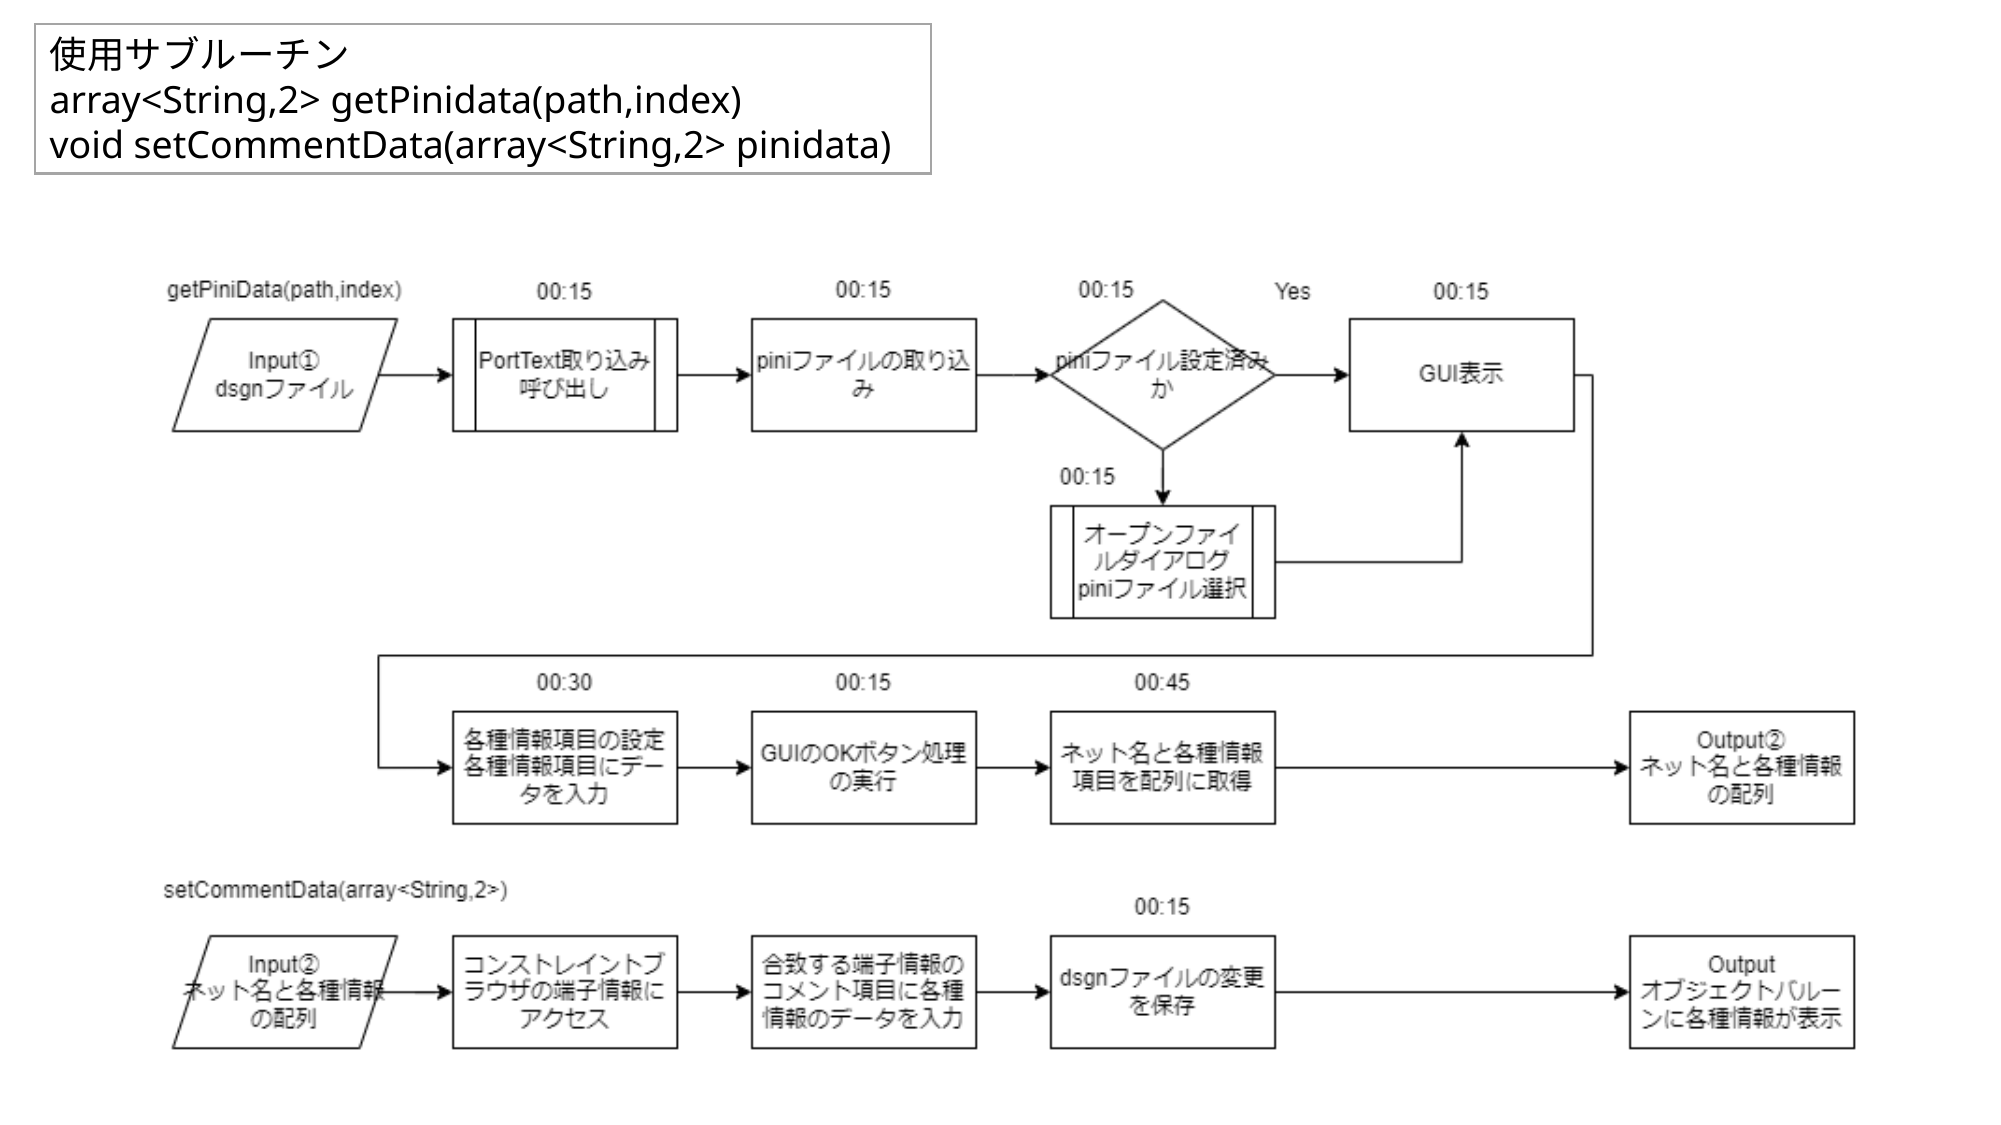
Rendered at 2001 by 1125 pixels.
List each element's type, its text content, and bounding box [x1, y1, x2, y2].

text_box 使用サブルーチン array<String,2> getPinidata(path,index) void setCommentData(array<String,2> pinidata) [34, 23, 932, 175]
picture [107, 225, 1893, 1087]
